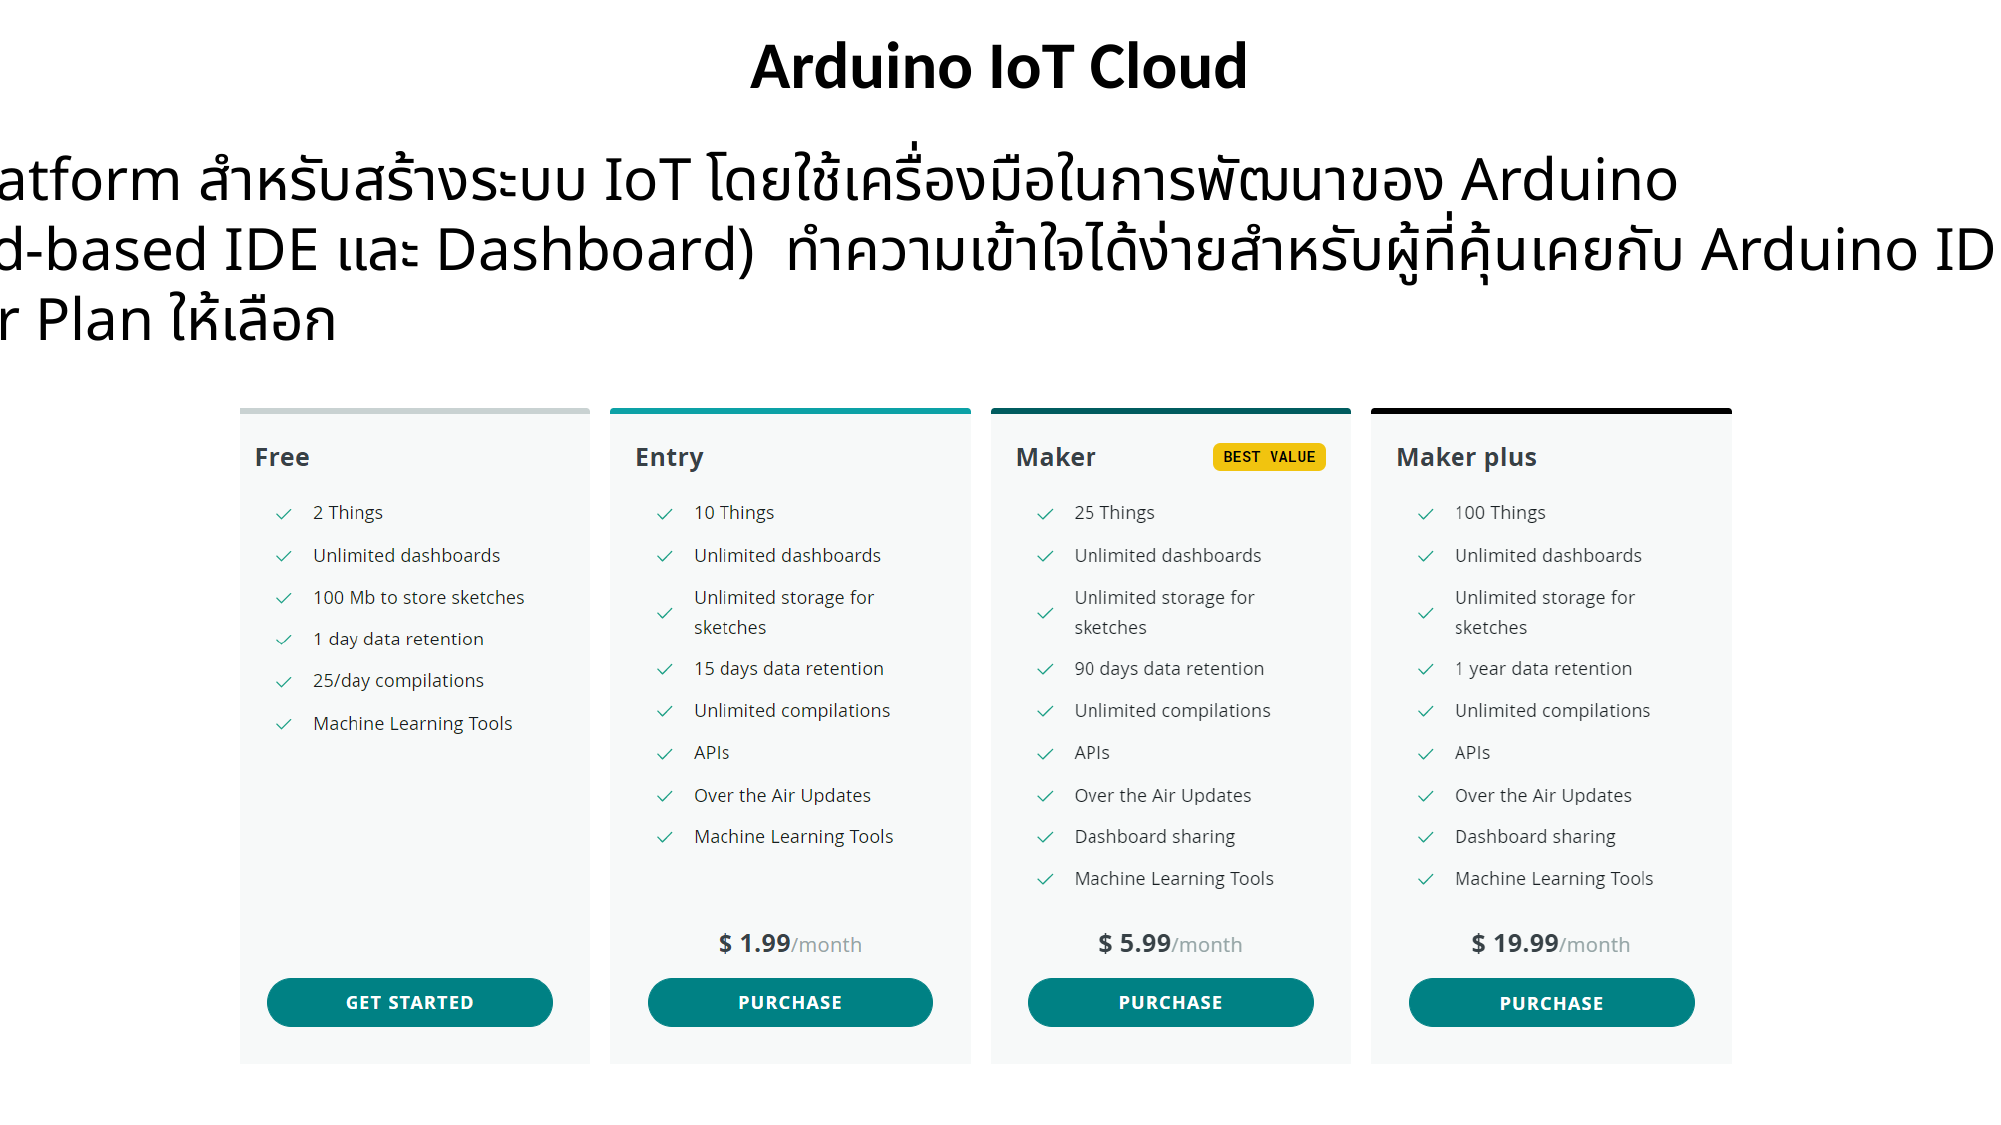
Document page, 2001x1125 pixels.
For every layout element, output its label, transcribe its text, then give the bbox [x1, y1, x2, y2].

text_box เป็น platform สำหรับสร้างระบบ IoT โดยใช้เครื่องมือในการพัฒนาของ Arduino (cloud-based IDE และ Dashboard) ทำความเข้าใจได้ง่ายสำหรับผู้ที่คุ้นเคยกับ Arduino IDE มี User Plan ให้เลือก [0, 135, 2000, 360]
text_box Arduino IoT Cloud [735, 14, 1265, 109]
picture [224, 387, 1746, 1083]
